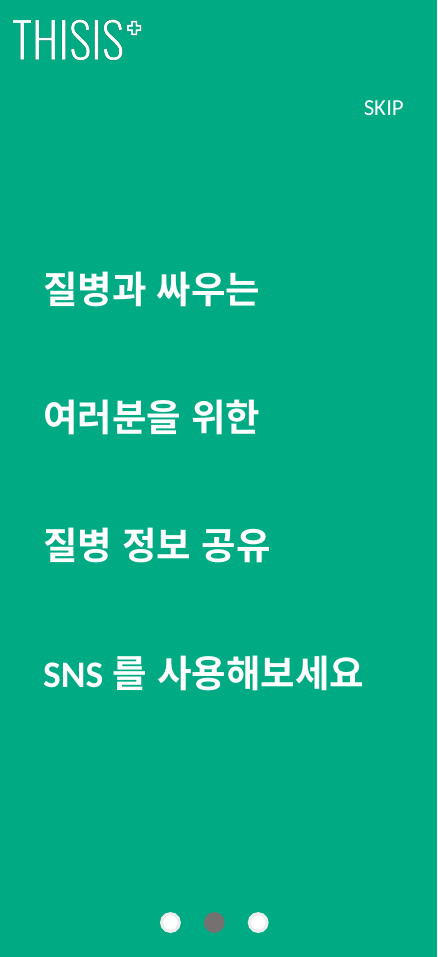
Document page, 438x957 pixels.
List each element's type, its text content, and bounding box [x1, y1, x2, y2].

text_box [248, 912, 269, 933]
text_box 질병 정보 공유 [28, 514, 404, 575]
text_box SNS를 사용해보세요 [28, 642, 404, 702]
text_box [160, 912, 181, 933]
text_box [204, 912, 225, 933]
text_box 질병과 싸우는 [28, 258, 404, 319]
text_box SKIP [348, 84, 437, 128]
picture [12, 19, 142, 61]
text_box 여러분을 위한 [28, 386, 404, 447]
